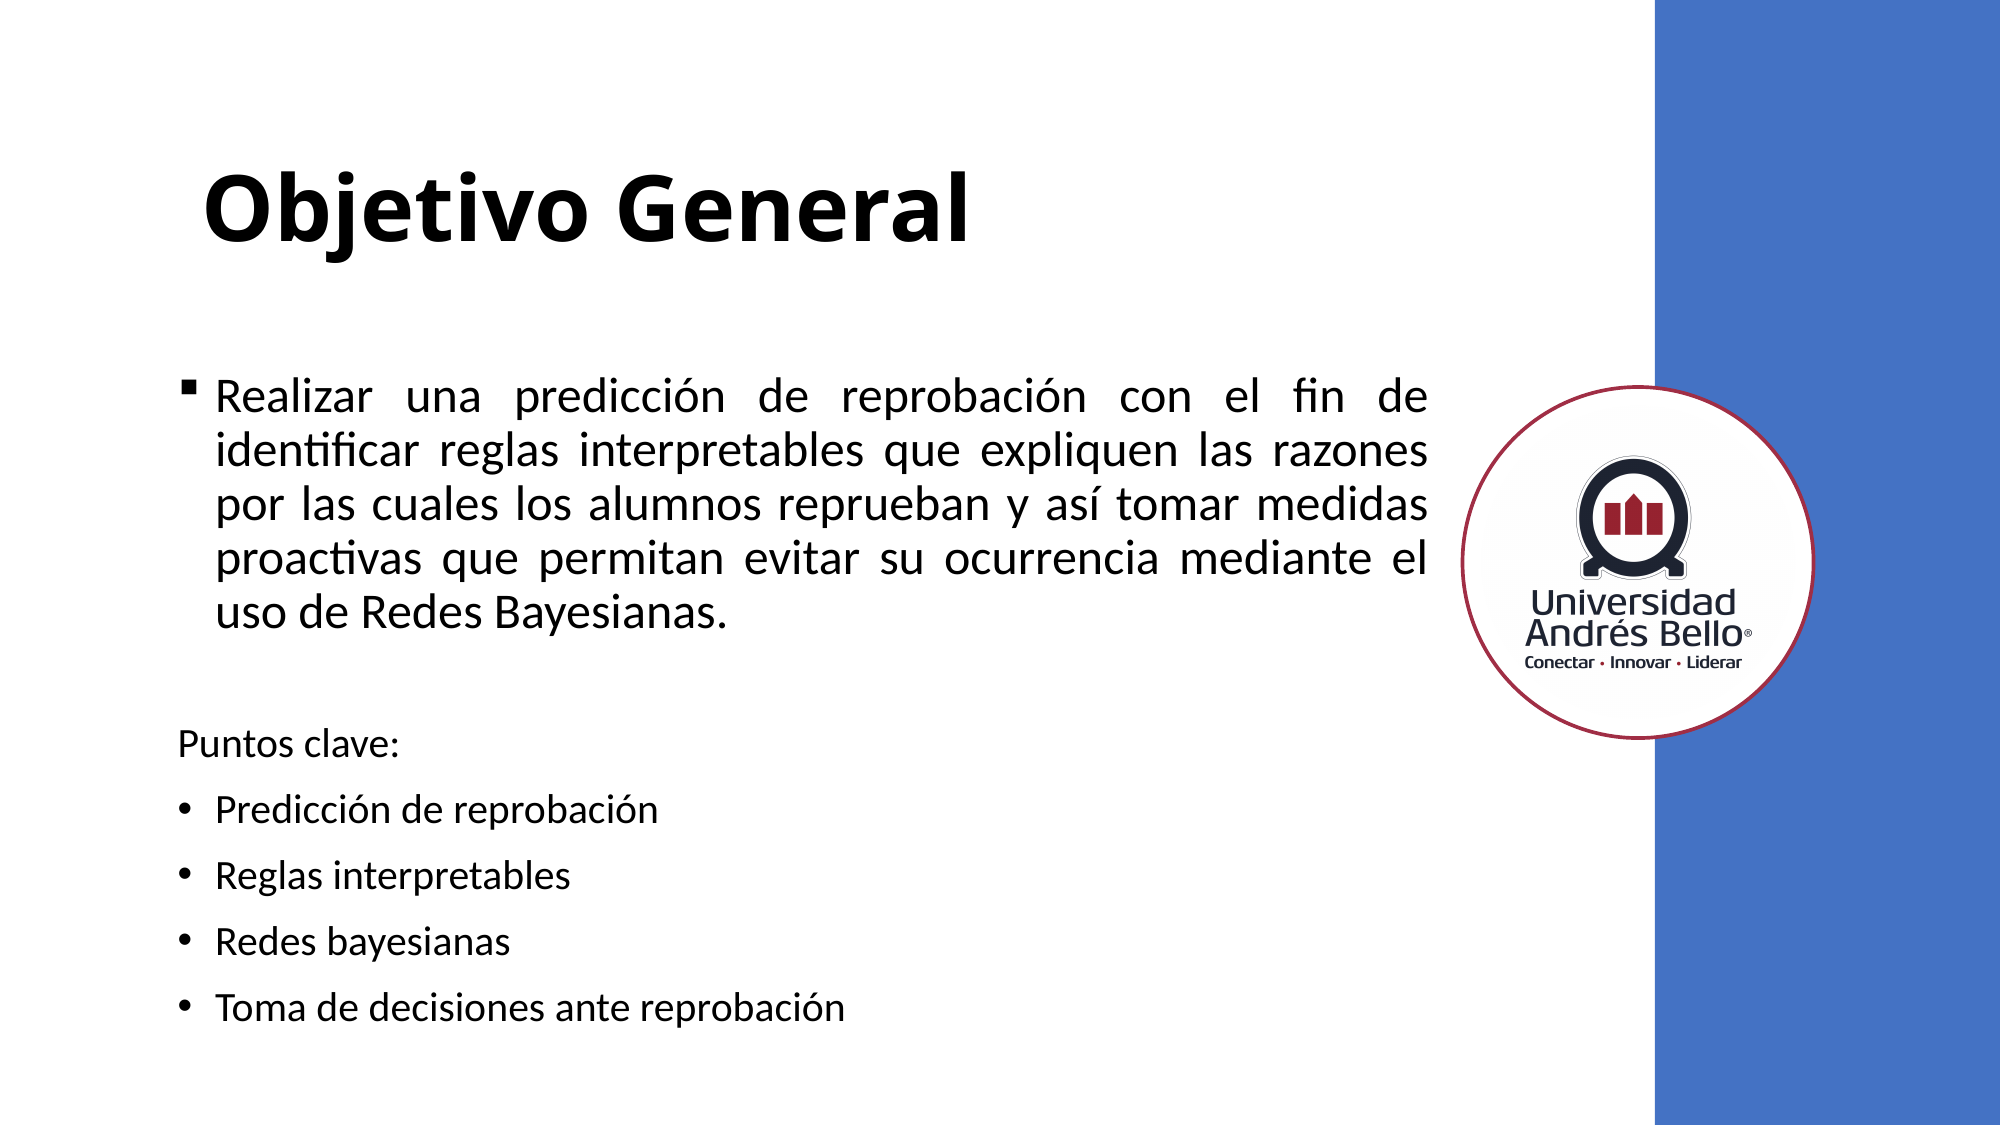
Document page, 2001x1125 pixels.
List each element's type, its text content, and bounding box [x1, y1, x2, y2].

text_box Realizar una predicción de reprobación con el fin de identificar reglas interpretables que expliquen las razones por las cuales los alumnos reprueban y así tomar medidas proactivas que permitan evitar su ocurrencia mediante el uso de Redes Bayesianas. Puntos clave: Predicción de reprobación Reglas interpretables Redes bayesianas Toma de decisiones ante reprobación [162, 362, 1445, 1042]
text_box [1796, 483, 1815, 642]
text_box [1461, 481, 1481, 644]
text_box [1558, 385, 1718, 405]
title Objetivo General [186, 102, 1413, 321]
text_box [1558, 720, 1718, 740]
picture [1481, 405, 1796, 720]
text_box [1654, 0, 2000, 1125]
